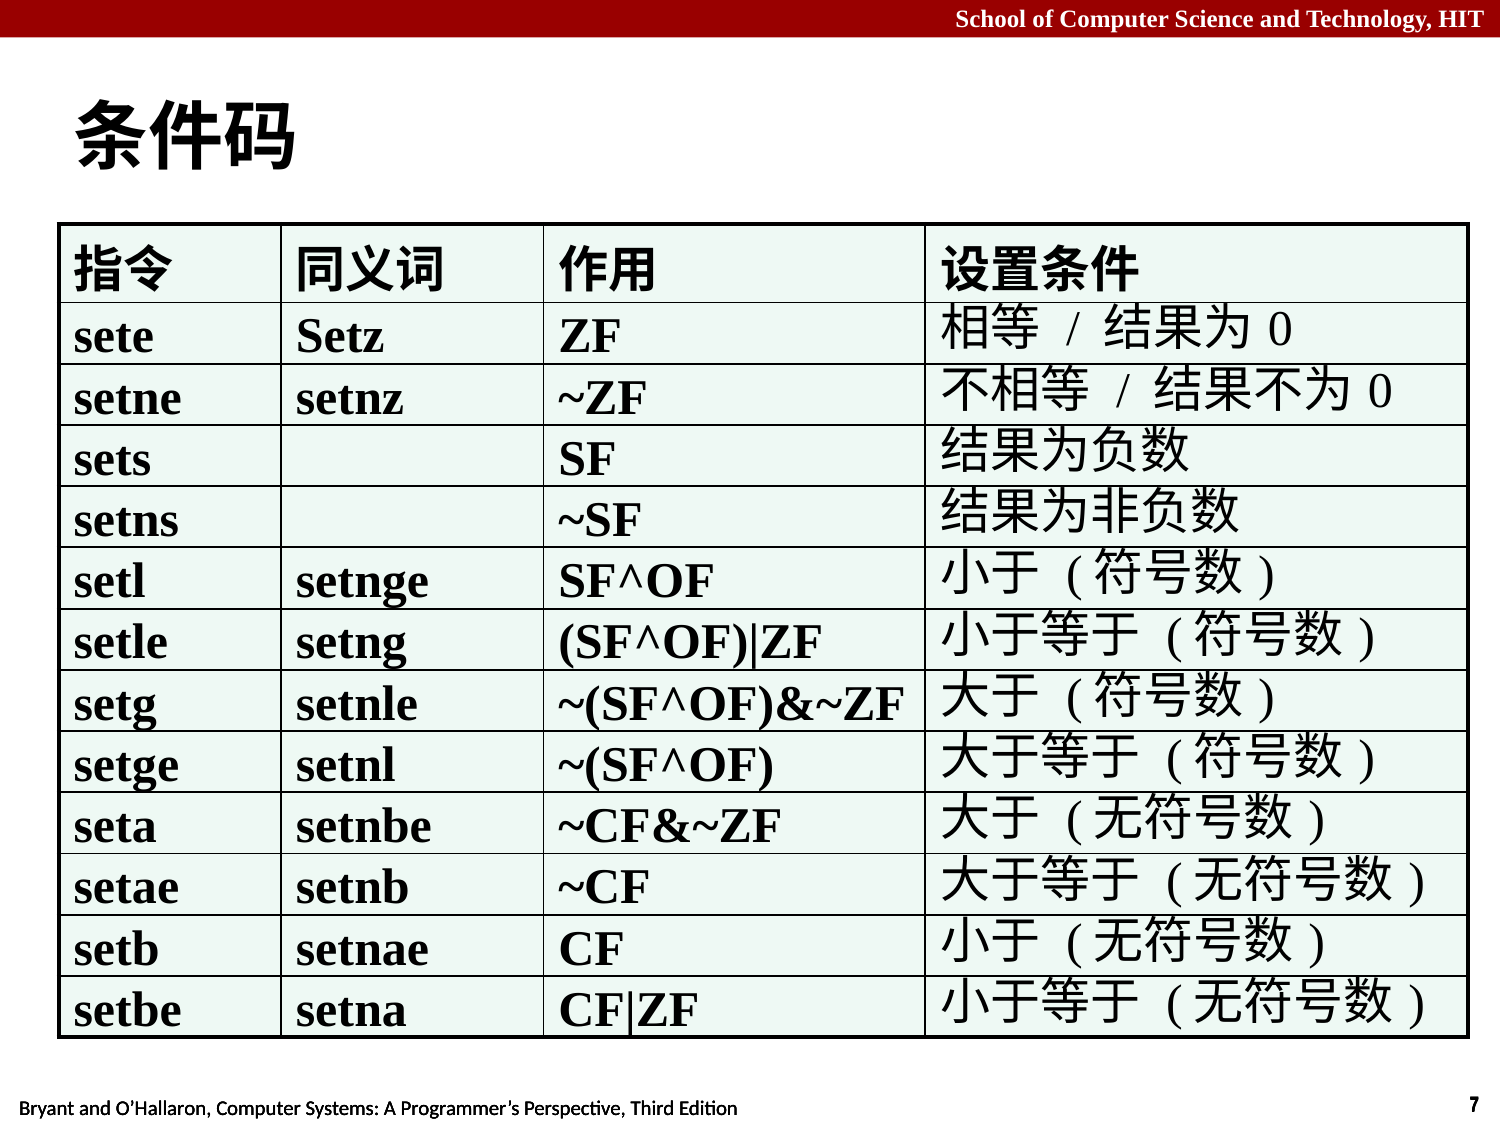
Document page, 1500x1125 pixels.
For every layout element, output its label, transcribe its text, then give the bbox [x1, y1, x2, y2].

table_cell 大于 (符号数) [926, 671, 1466, 730]
table_cell 不相等 / 结果不为0 [926, 365, 1466, 424]
table_cell 小于等于 (无符号数) [926, 977, 1466, 1035]
table_cell ~(SF^OF) [544, 732, 924, 791]
table_cell setbe [61, 977, 280, 1035]
table_cell setna [282, 977, 543, 1035]
table_cell 相等 / 结果为0 [926, 303, 1466, 363]
table_cell [282, 487, 543, 546]
table_header 设置条件 [926, 226, 1466, 302]
table_cell CF|ZF [544, 977, 924, 1035]
table_cell setge [61, 732, 280, 791]
table_cell SF^OF [544, 548, 924, 608]
table_cell ~CF&~ZF [544, 793, 924, 853]
table_cell 小于 (无符号数) [926, 916, 1466, 975]
table_cell sets [61, 426, 280, 485]
table_cell 大于等于 (无符号数) [926, 854, 1466, 914]
table_header 同义词 [282, 226, 543, 302]
table_cell 大于等于 (符号数) [926, 732, 1466, 791]
table_cell ~SF [544, 487, 924, 546]
table_cell setnle [282, 671, 543, 730]
table_cell 大于 (无符号数) [926, 793, 1466, 853]
table_cell setnb [282, 854, 543, 914]
table_cell 结果为负数 [926, 426, 1466, 485]
table_cell ~(SF^OF)&~ZF [544, 671, 924, 730]
table_cell setnl [282, 732, 543, 791]
table_cell (SF^OF)|ZF [544, 610, 924, 669]
table_cell 结果为非负数 [926, 487, 1466, 546]
table_cell CF [544, 916, 924, 975]
table_cell setne [61, 365, 280, 424]
title 条件码 [58, 71, 1500, 197]
table_cell setnae [282, 916, 543, 975]
table_header 指令 [61, 226, 280, 302]
table_cell setg [61, 671, 280, 730]
table_cell setb [61, 916, 280, 975]
table_cell 小于 (符号数) [926, 548, 1466, 608]
table_cell setnz [282, 365, 543, 424]
table_cell ~CF [544, 854, 924, 914]
table_cell setnge [282, 548, 543, 608]
table_cell seta [61, 793, 280, 853]
table_cell 小于等于 (符号数) [926, 610, 1466, 669]
table_cell ~ZF [544, 365, 924, 424]
table_cell sete [61, 303, 280, 363]
table_cell setae [61, 854, 280, 914]
table_cell setns [61, 487, 280, 546]
table_cell [282, 426, 543, 485]
table_cell setle [61, 610, 280, 669]
table_cell setl [61, 548, 280, 608]
table_cell setng [282, 610, 543, 669]
table_cell Setz [282, 303, 543, 363]
table_cell ZF [544, 303, 924, 363]
table_header 作用 [544, 226, 924, 302]
table_cell SF [544, 426, 924, 485]
table_cell setnbe [282, 793, 543, 853]
